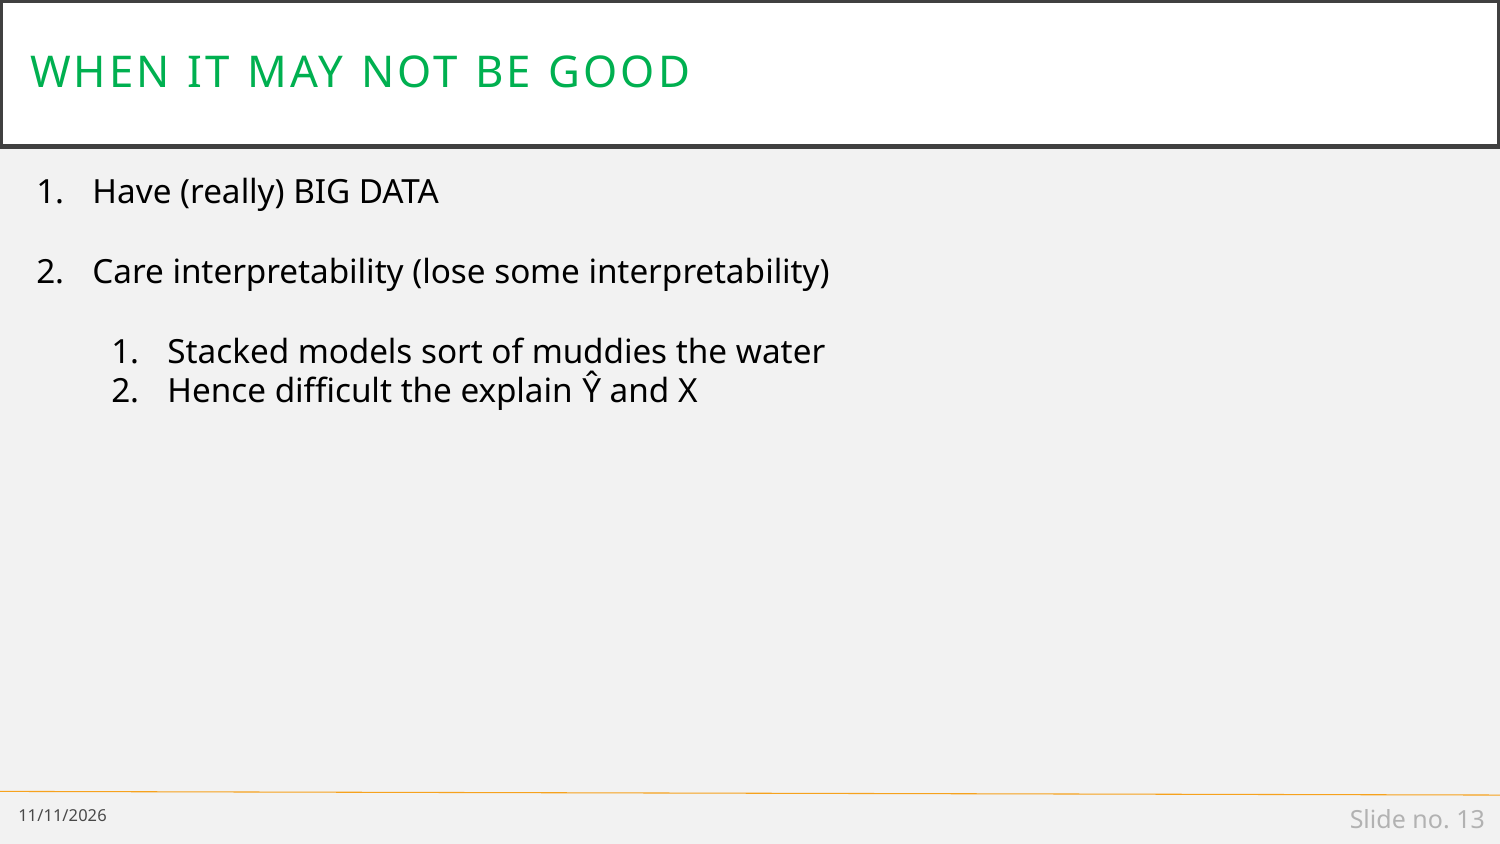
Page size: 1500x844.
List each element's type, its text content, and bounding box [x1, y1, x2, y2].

title When it may not be good [0, 0, 1500, 149]
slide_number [0, 796, 122, 837]
text_box Have (really) BIG DATA Care interpretability (lose some interpretability) Stacked models sort of muddies the water Hence difficult the explain Ŷ and X [21, 162, 1153, 537]
slide_number Slide no. 13 [1162, 797, 1500, 843]
